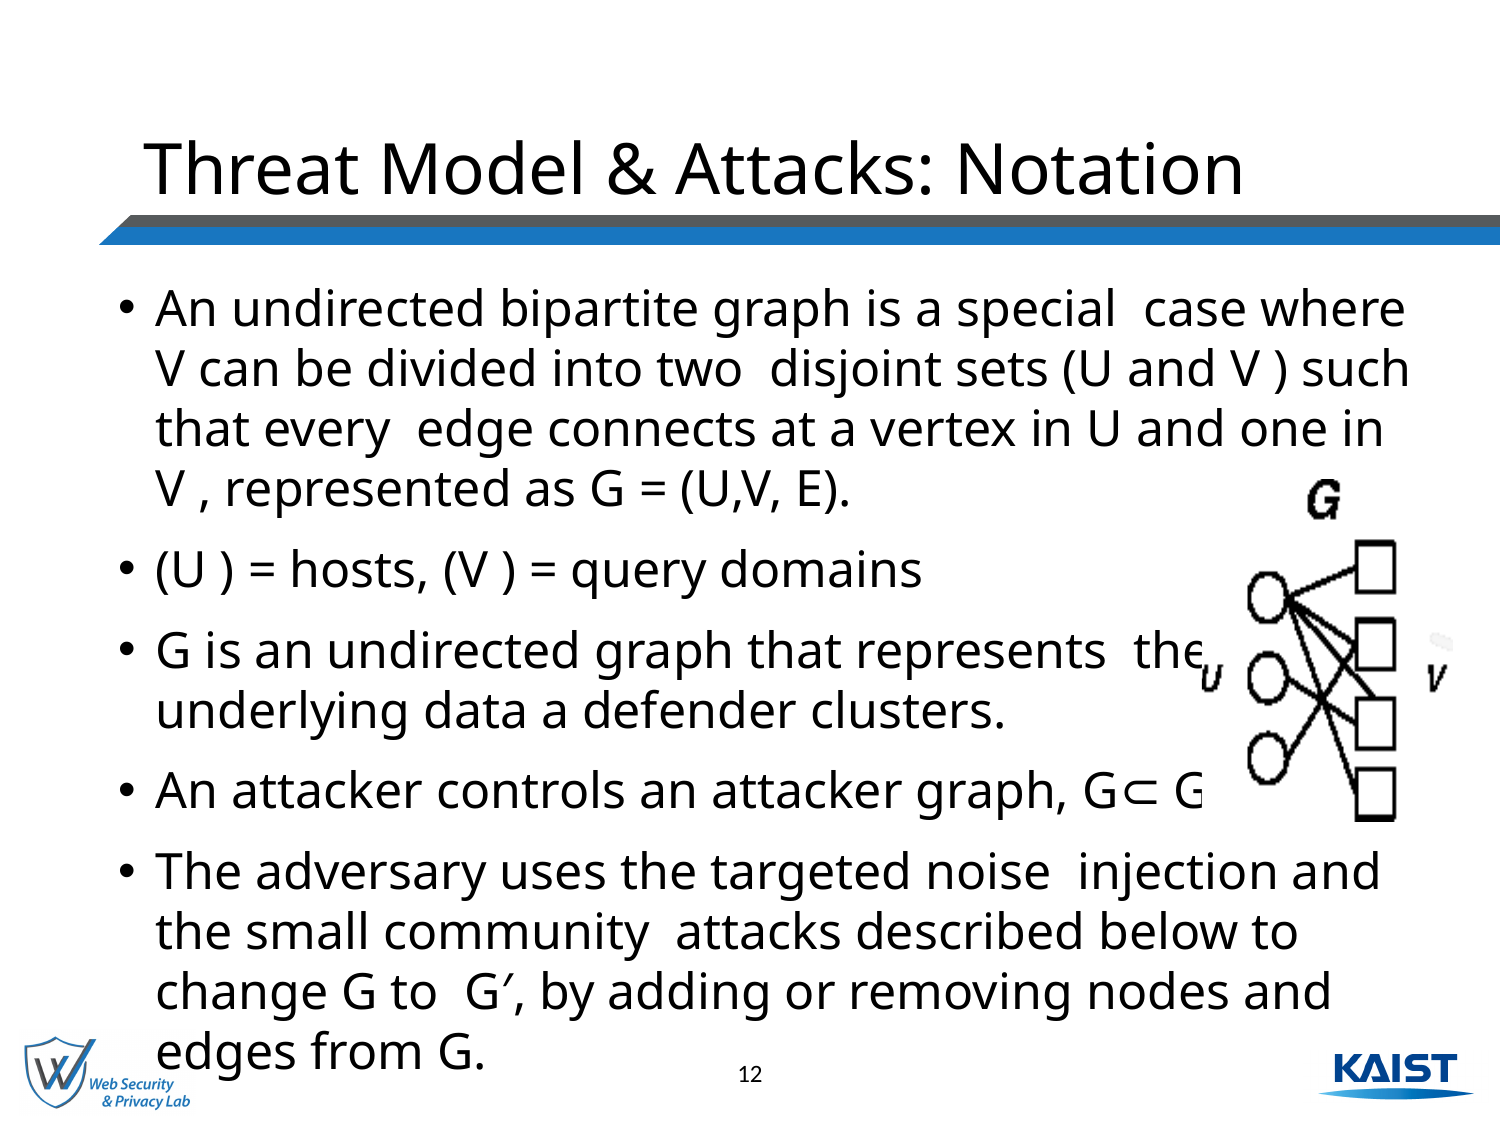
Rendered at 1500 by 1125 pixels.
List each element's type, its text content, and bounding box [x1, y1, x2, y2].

picture [19, 1029, 196, 1116]
slide_number 12 [581, 1042, 919, 1103]
list An undirected bipartite graph is a special case where V can be divided into two disjoint sets (U and V ) such that every edge connects at a vertex in U and one in V , represented as G = (U,V, E). (U ) = hosts, (V ) = query domains G is an undirected graph that represents the underlying data a defender clusters. An attacker controls an attacker graph, G⊂ G. The adversary uses the targeted noise injection and the small community attacks described below to change G to G′, by adding or removing nodes and edges from G. [103, 268, 1444, 983]
text_box [1201, 479, 1453, 822]
title Threat Model & Attacks: Notation [129, 70, 1423, 217]
picture [1303, 1050, 1489, 1103]
